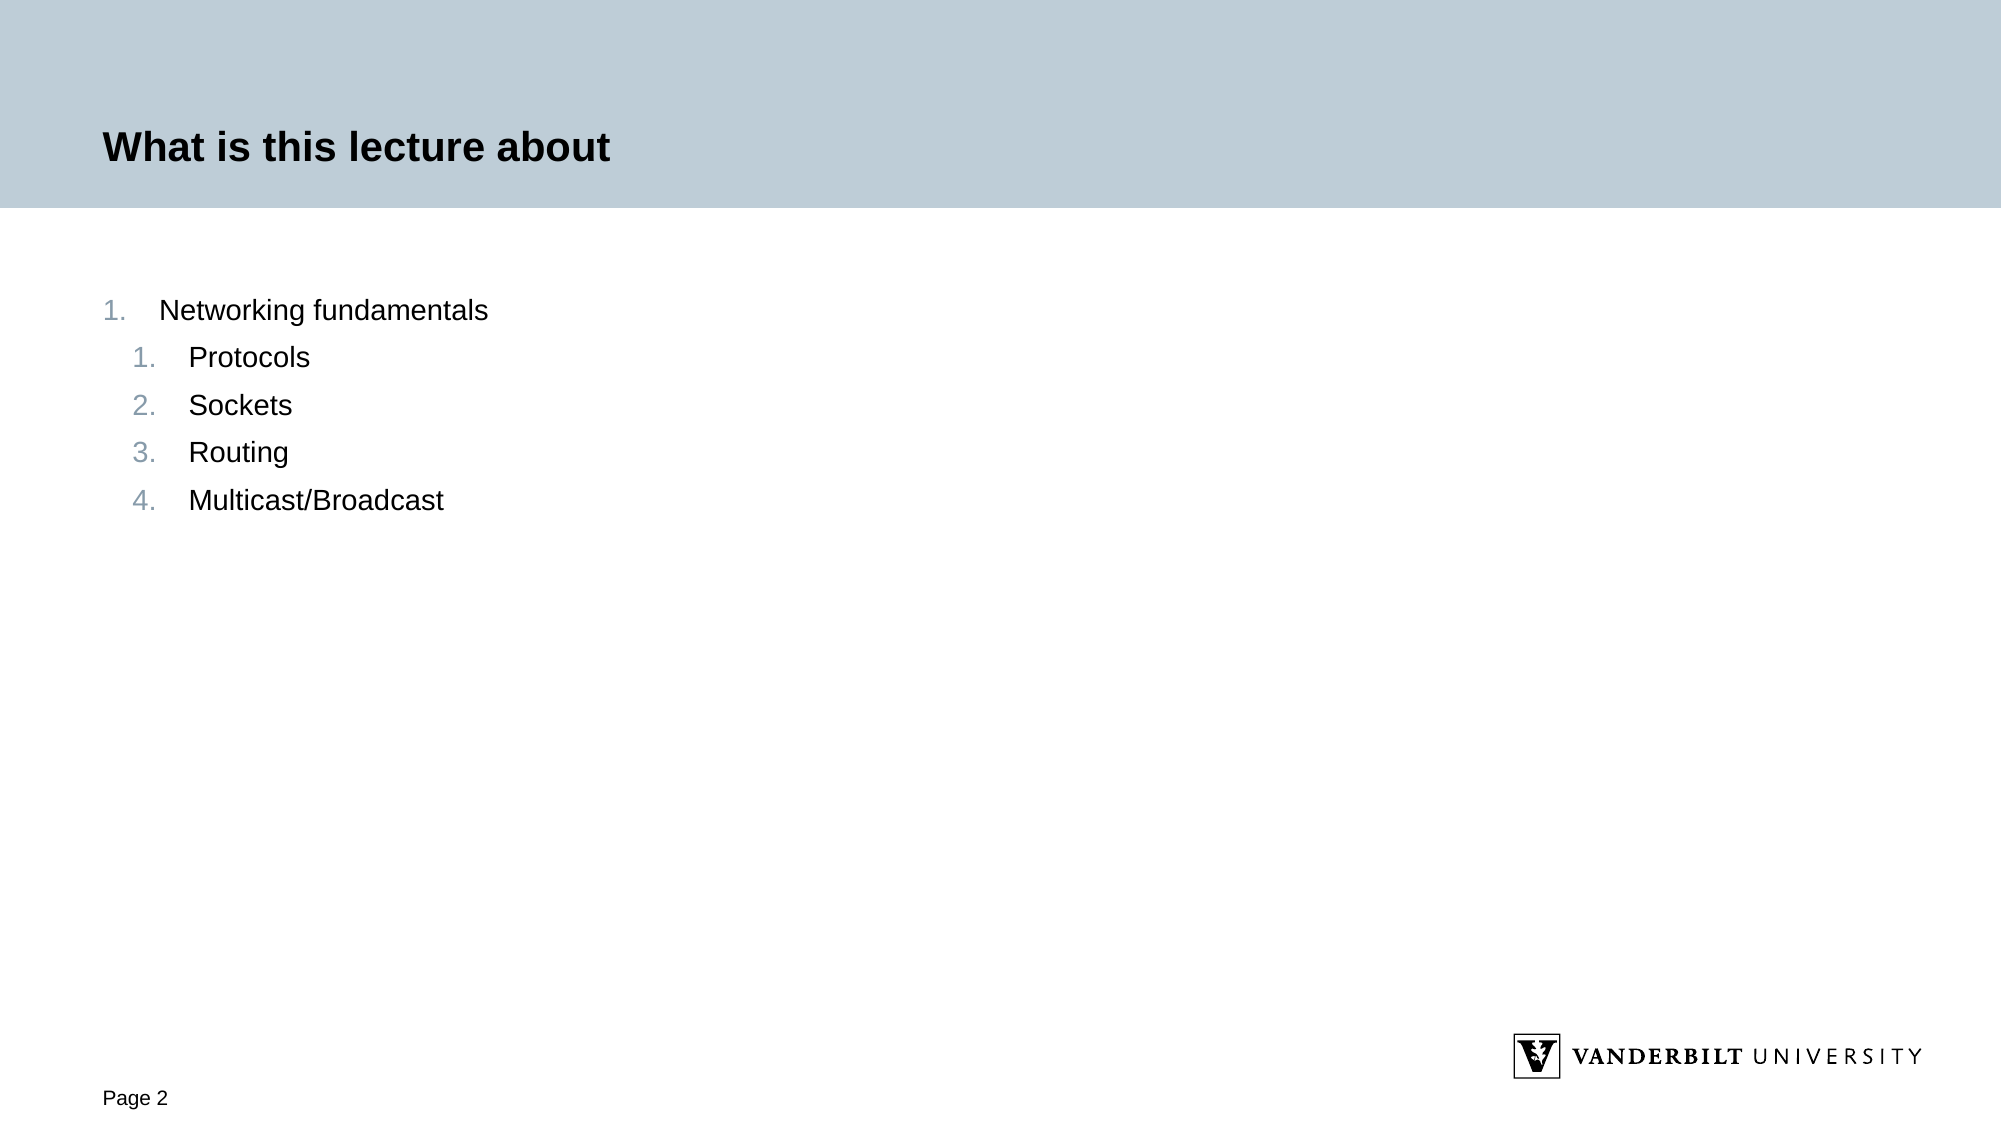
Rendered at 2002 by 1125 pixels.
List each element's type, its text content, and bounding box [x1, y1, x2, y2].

list Networking fundamentals Protocols Sockets Routing Multicast/Broadcast [102, 290, 790, 953]
title What is this lecture about [0, 0, 2001, 209]
